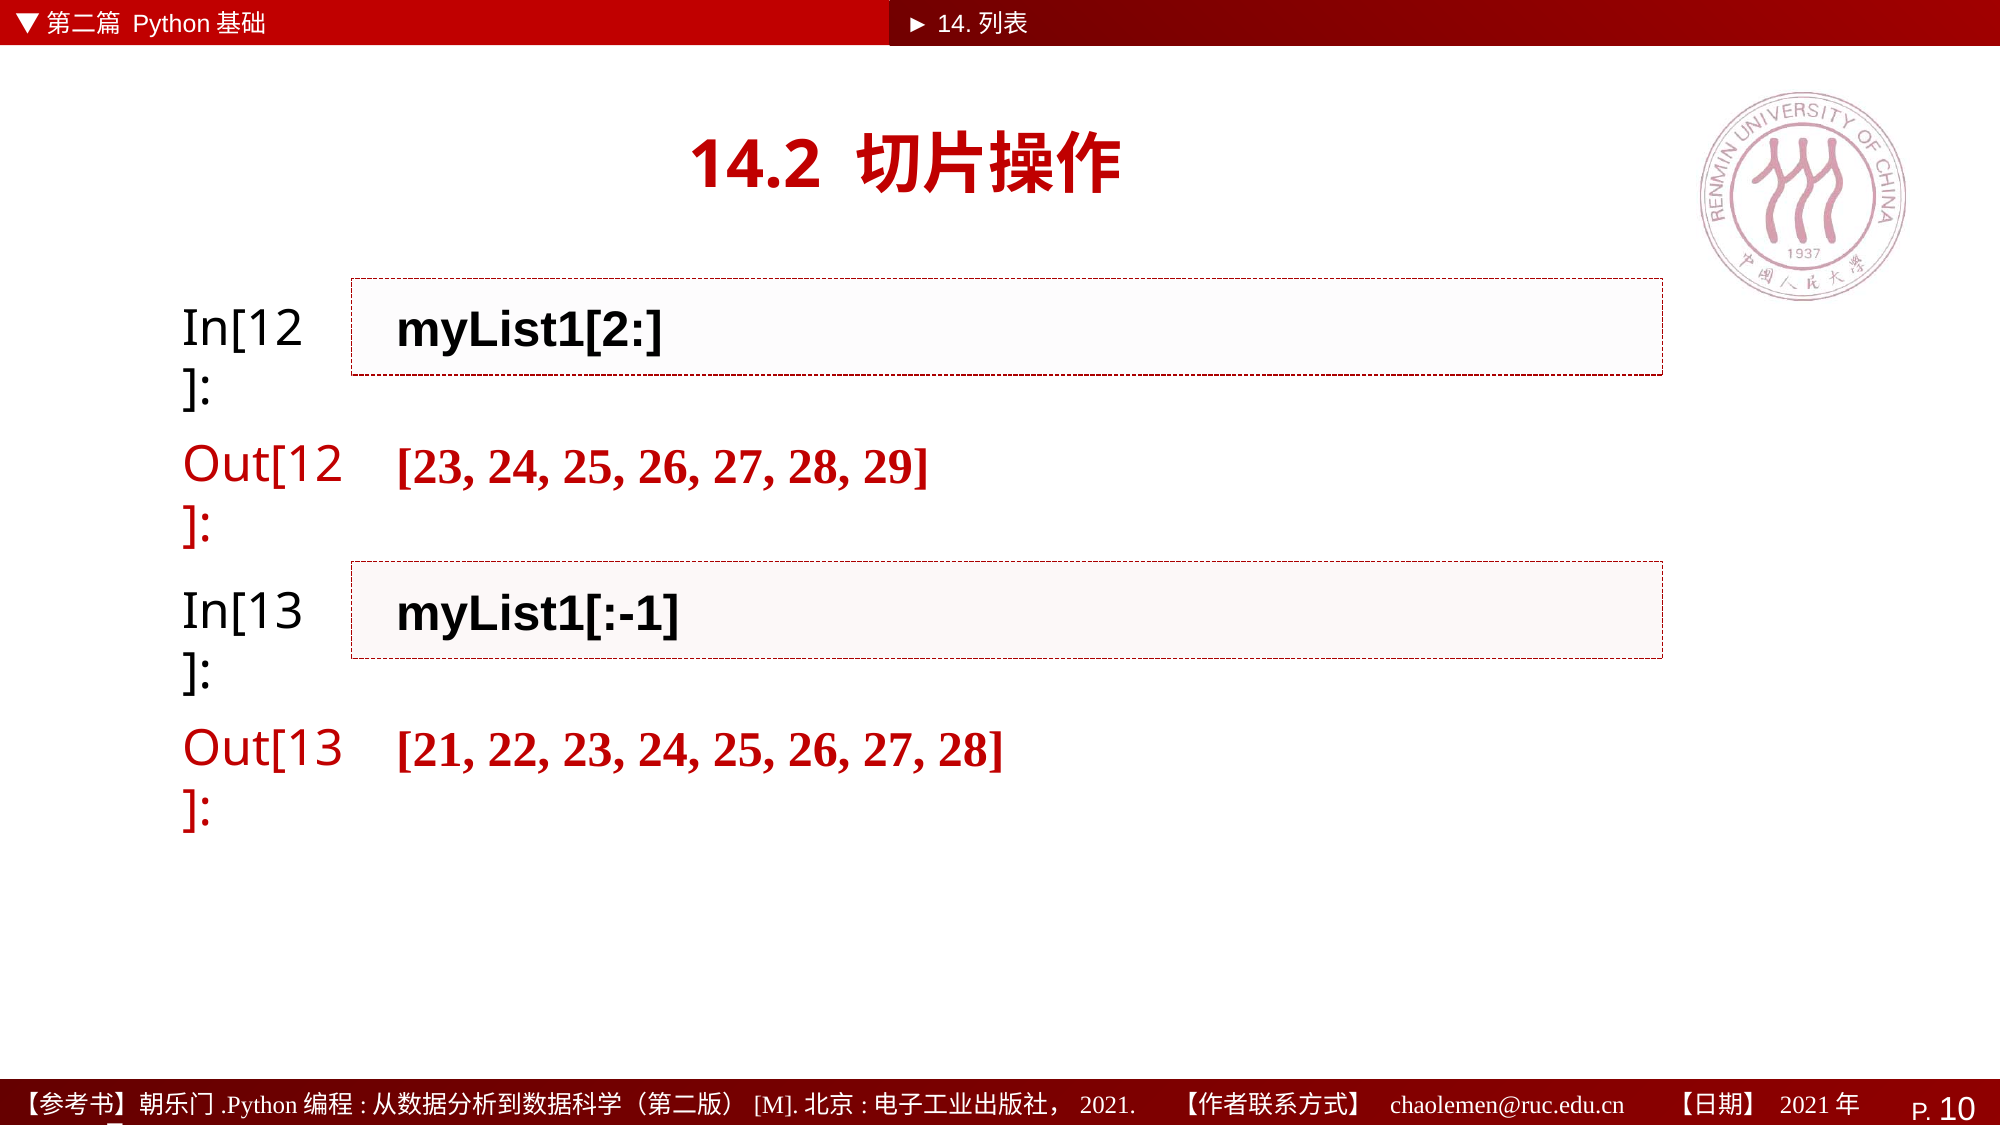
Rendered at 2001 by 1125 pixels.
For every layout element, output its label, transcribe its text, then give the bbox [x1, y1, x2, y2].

list ► 14.列表 [890, 0, 1249, 43]
picture [1696, 89, 1910, 304]
list ▼第二篇 Python基础 [0, 0, 725, 43]
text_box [167, 278, 1663, 513]
title 14.2 切片操作 [101, 92, 1710, 229]
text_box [167, 561, 1663, 796]
